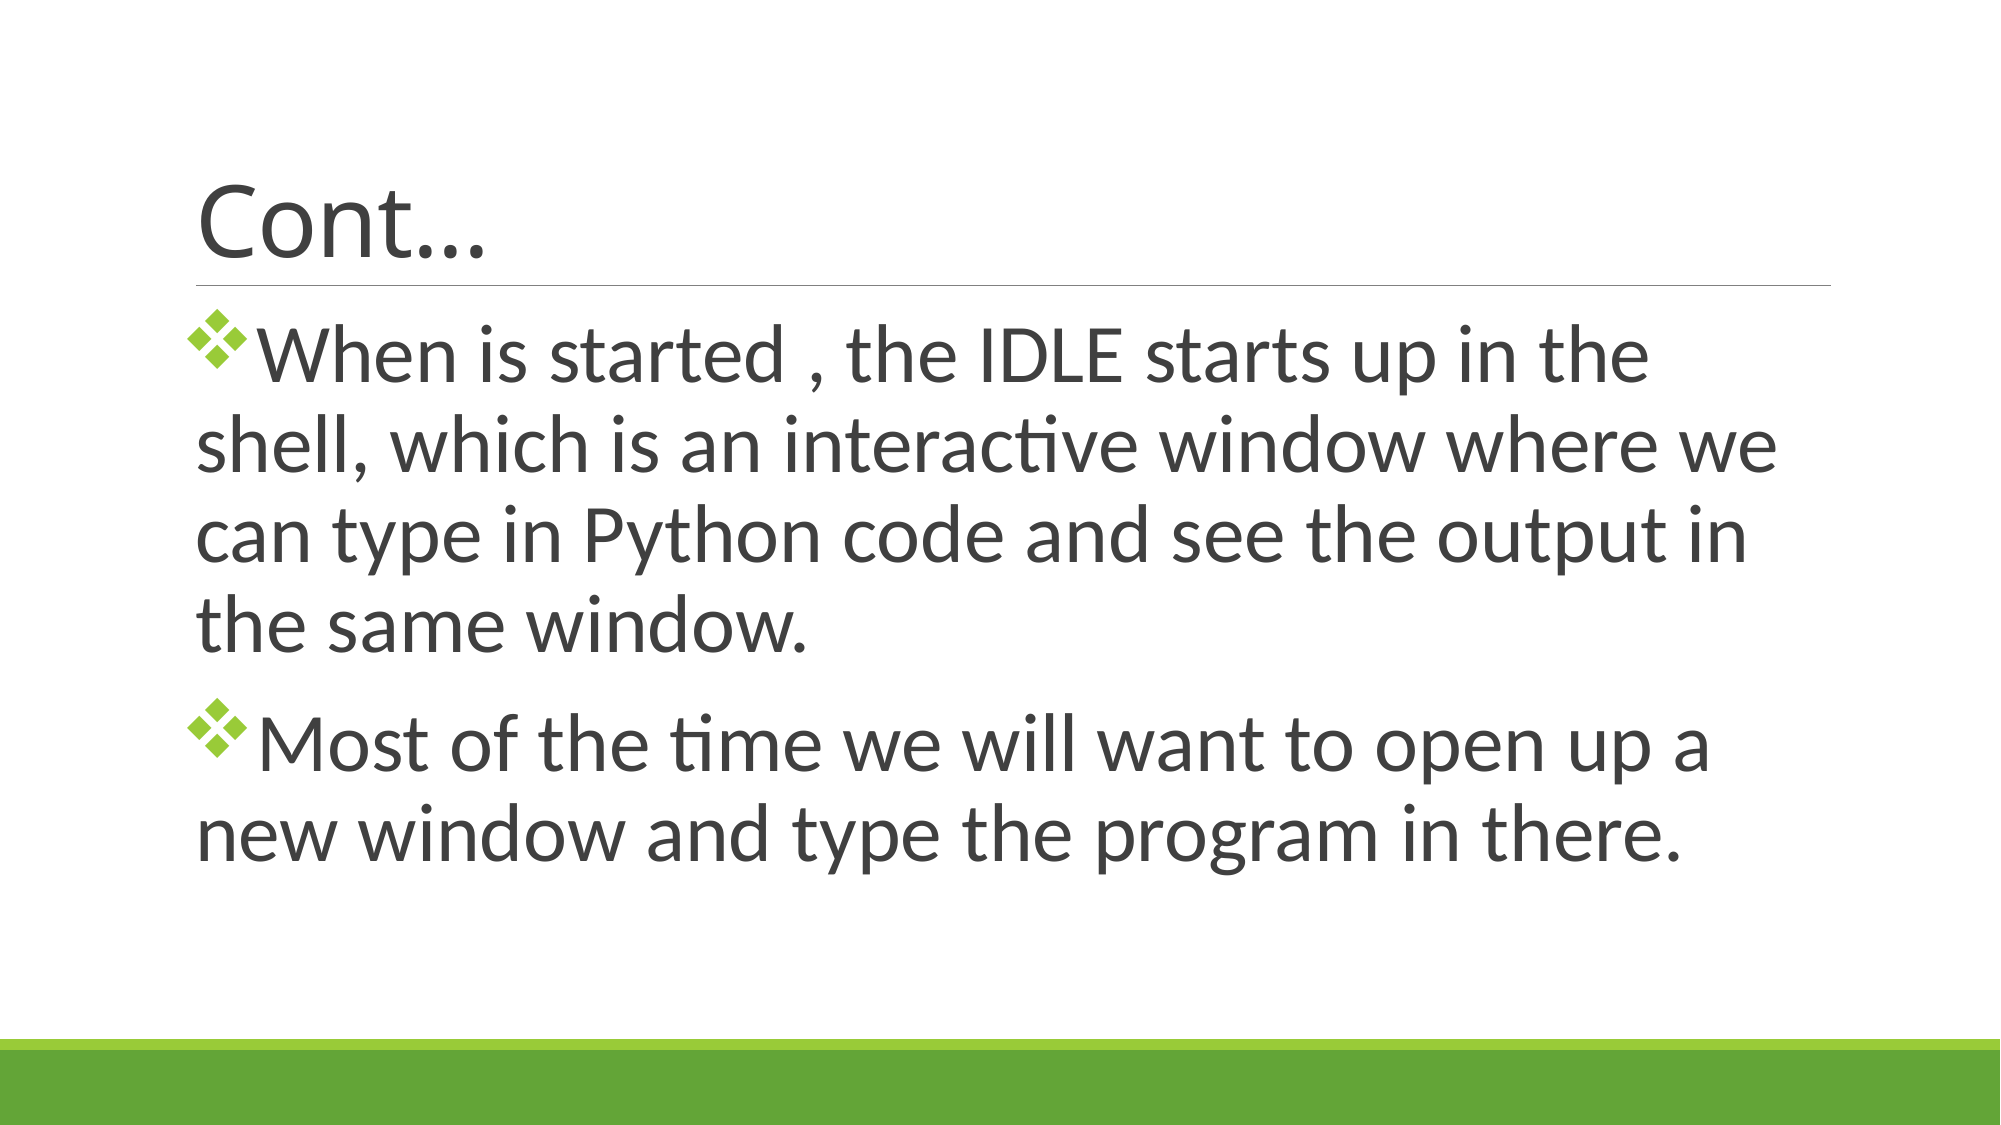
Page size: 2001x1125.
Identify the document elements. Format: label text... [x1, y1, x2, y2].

list When is started , the IDLE starts up in the shell, which is an interactive window where we can type in Python code and see the output in the same window. Most of the time we will want to open up a new window and type the program in there. [180, 302, 1830, 963]
title Cont... [180, 47, 1830, 285]
